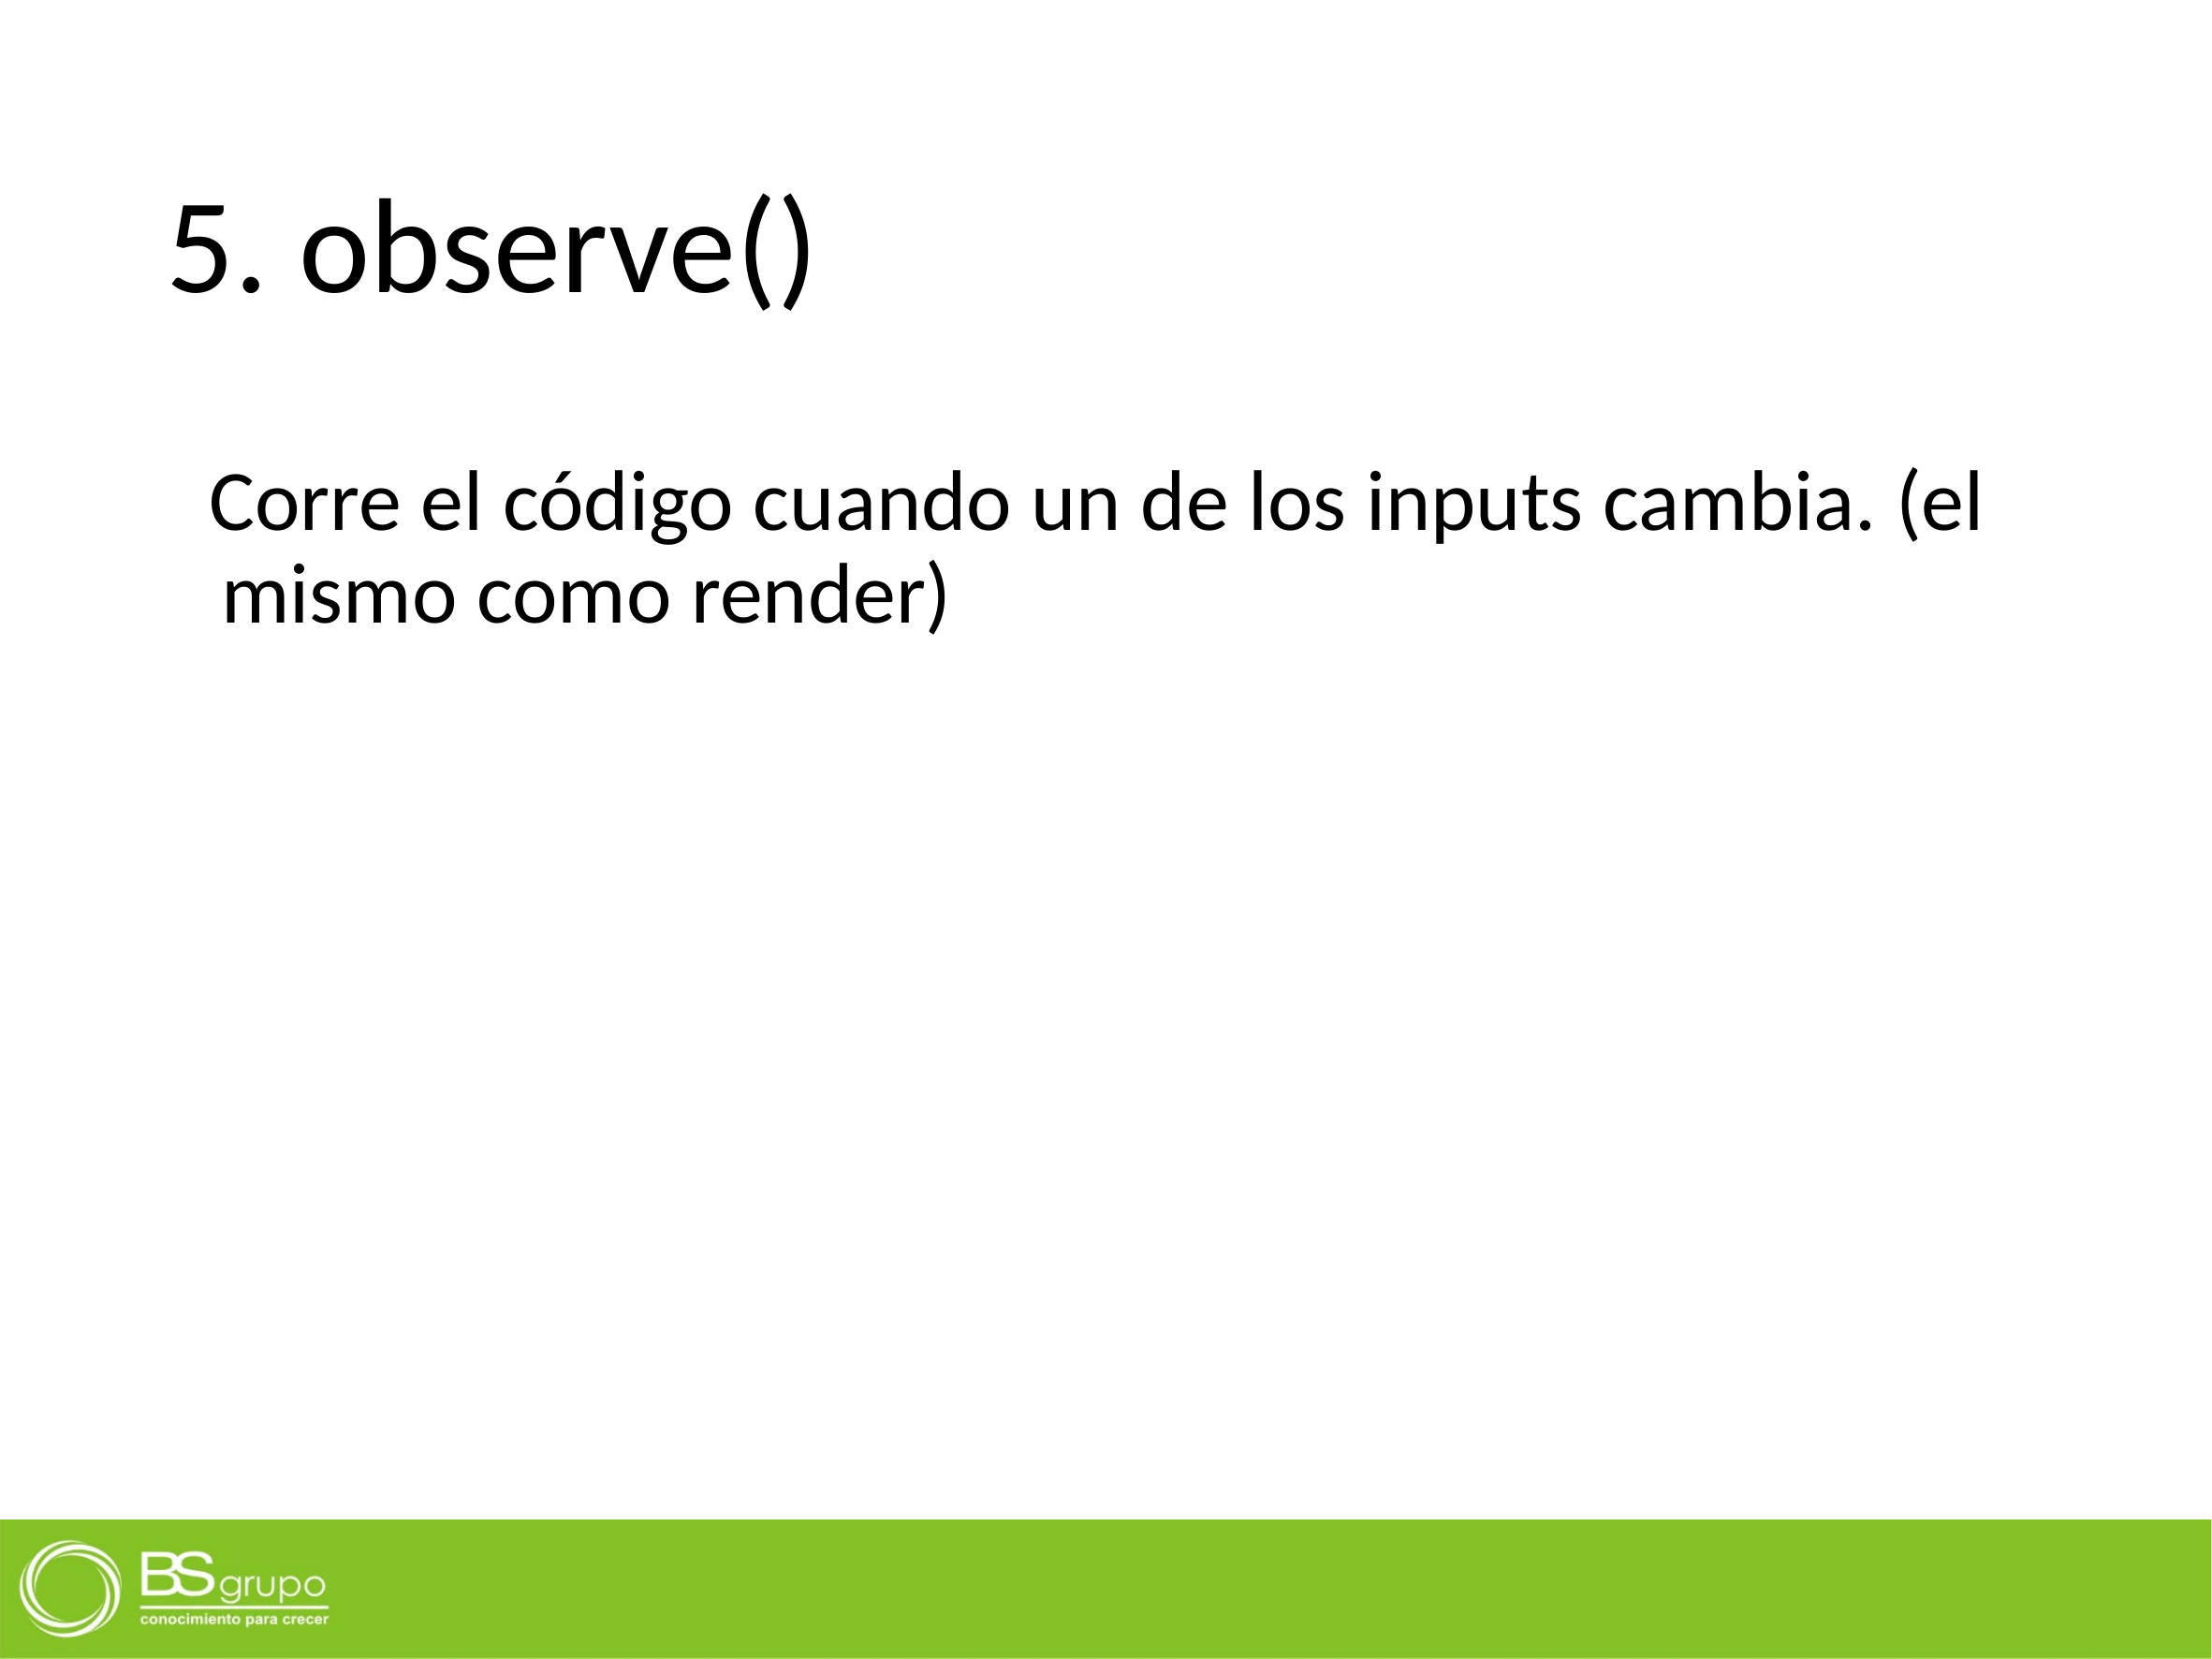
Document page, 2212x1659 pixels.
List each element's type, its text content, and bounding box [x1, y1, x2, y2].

list Corre el código cuando un de los inputs cambia. (el mismo como render) [152, 441, 2059, 1494]
title 5. observe() [152, 88, 2059, 409]
picture [0, 1520, 2212, 1659]
